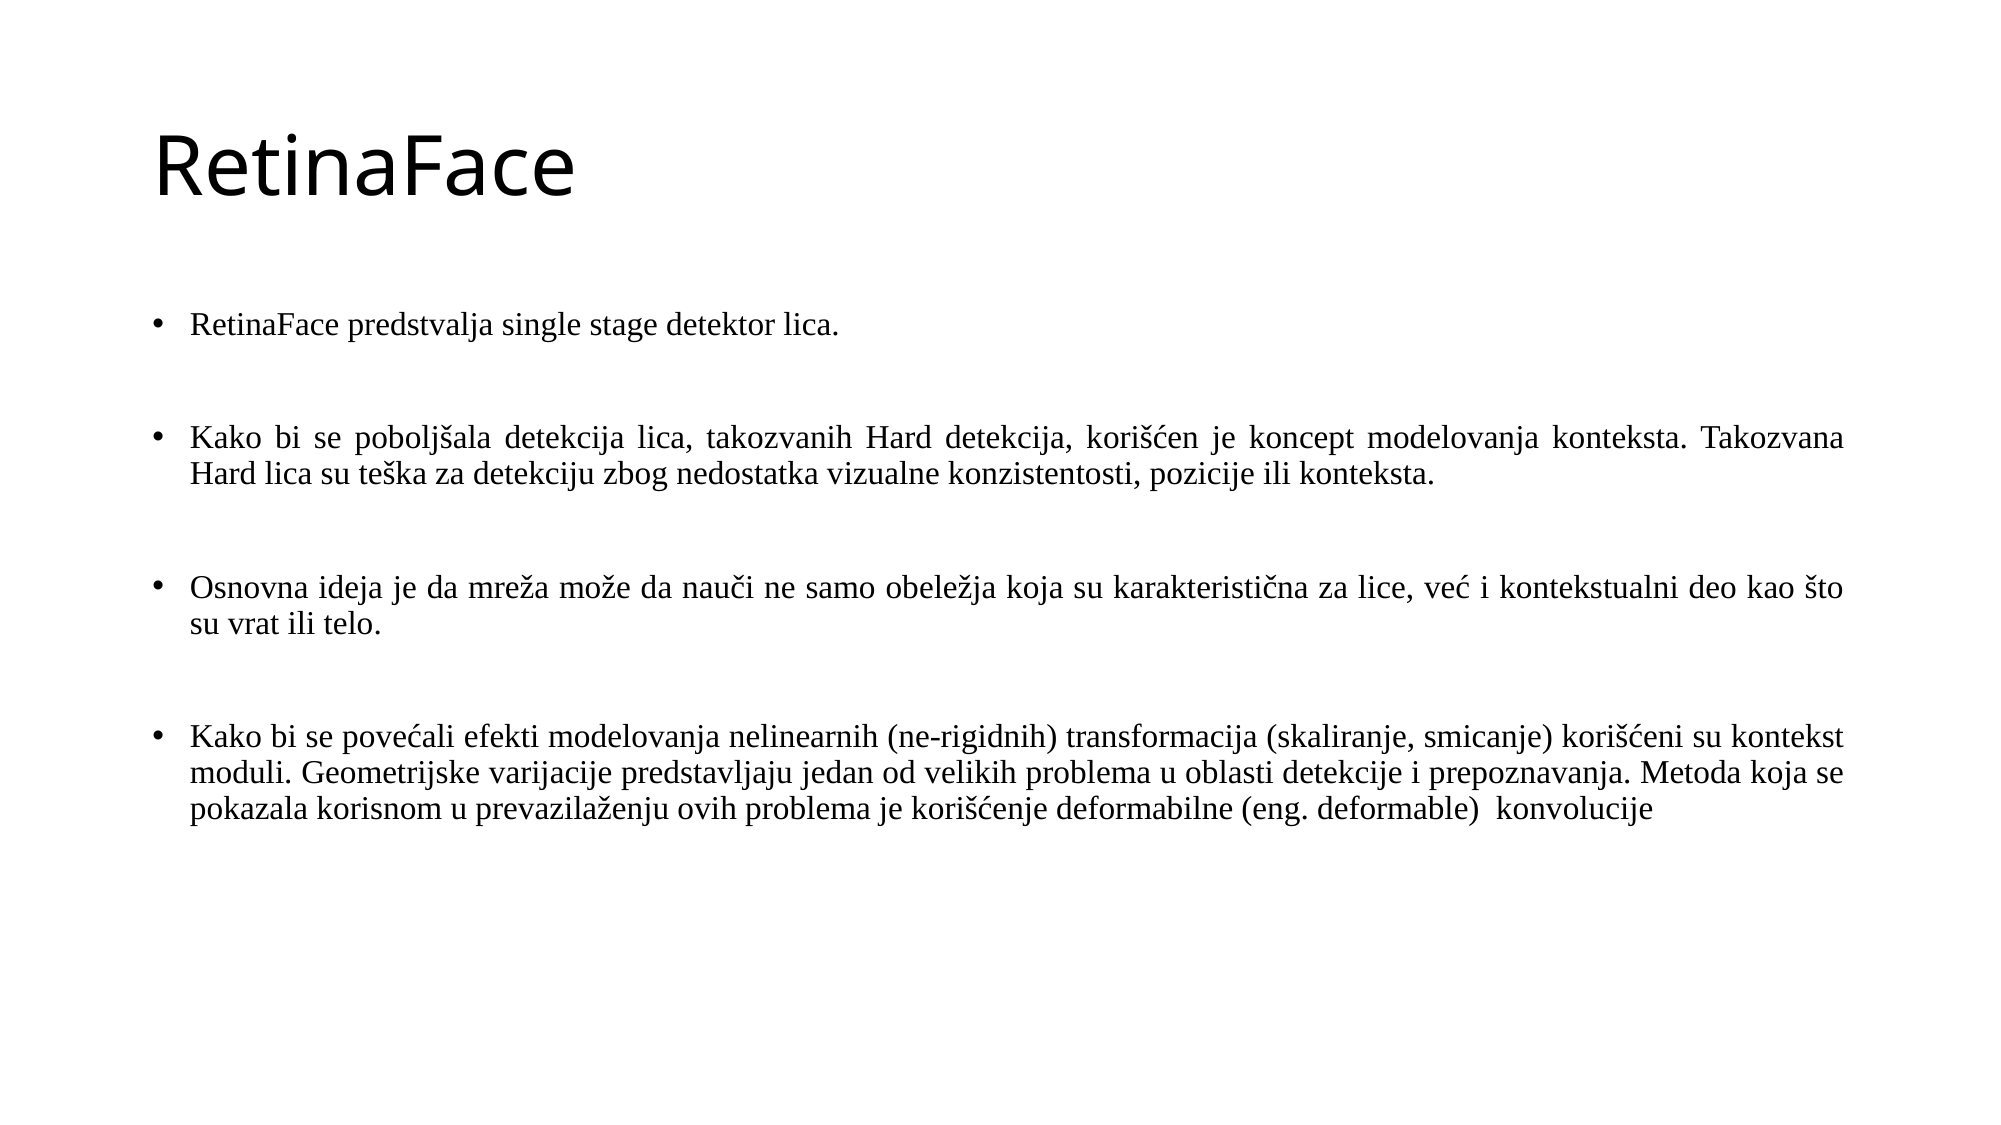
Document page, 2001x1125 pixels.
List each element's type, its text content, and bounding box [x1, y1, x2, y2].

list RetinaFace predstvalja single stage detektor lica. Kako bi se poboljšala detekcija lica, takozvanih Hard detekcija, korišćen je koncept modelovanja konteksta. Takozvana Hard lica su teška za detekciju zbog nedostatka vizualne konzistentosti, pozicije ili konteksta. Osnovna ideja je da mreža može da nauči ne samo obeležja koja su karakteristična za lice, već i kontekstualni deo kao što su vrat ili telo. Kako bi se povećali efekti modelovanja nelinearnih (ne-rigidnih) transformacija (skaliranje, smicanje) korišćeni su kontekst moduli. Geometrijske varijacije predstavljaju jedan od velikih problema u oblasti detekcije i prepoznavanja. Metoda koja se pokazala korisnom u prevazilaženju ovih problema je korišćenje deformabilne (eng. deformable) konvolucije [137, 299, 1863, 1014]
title RetinaFace [137, 59, 1863, 278]
